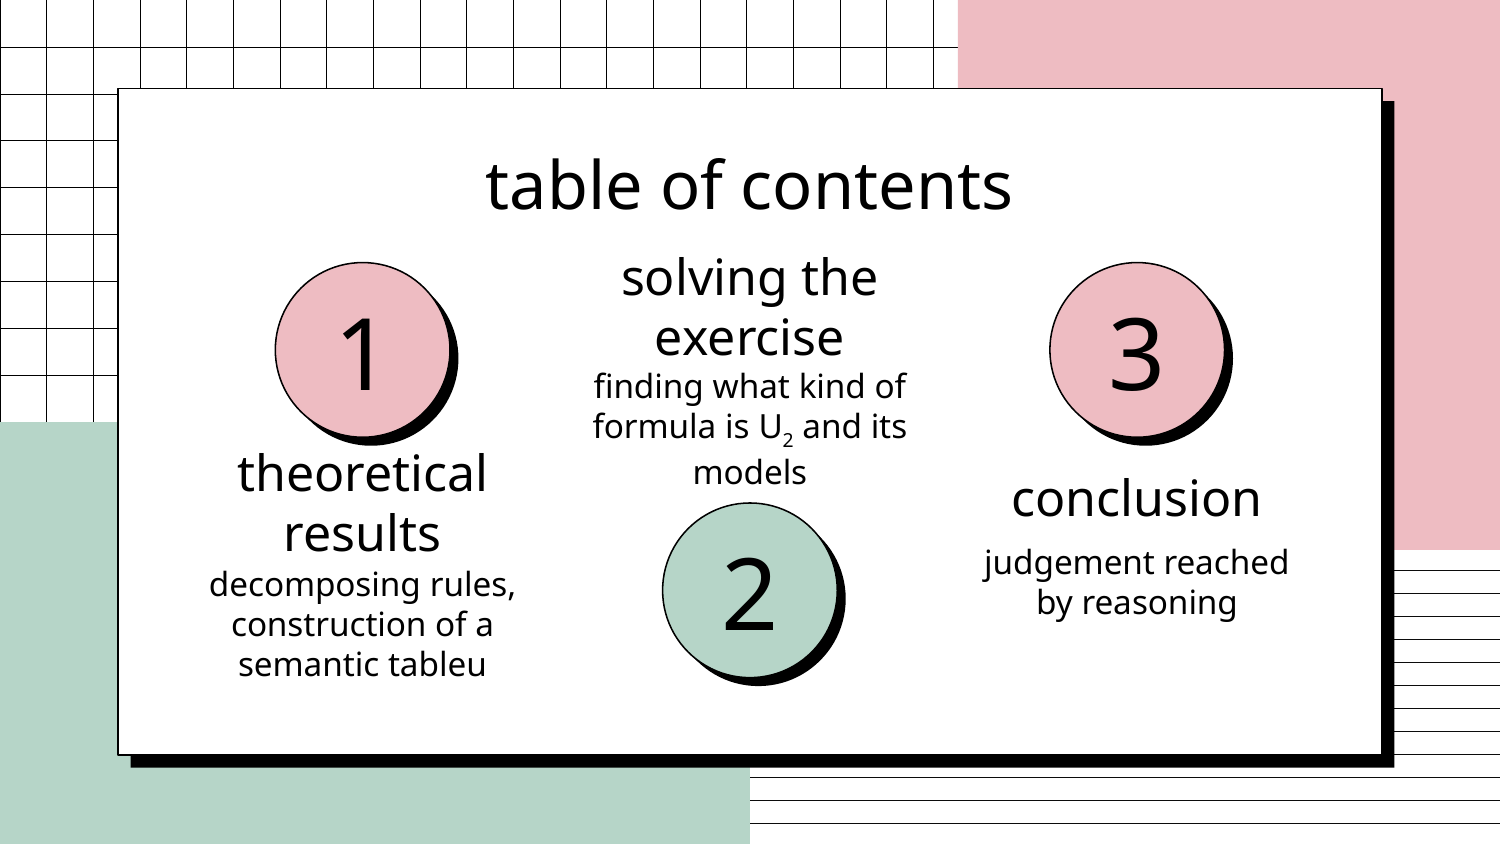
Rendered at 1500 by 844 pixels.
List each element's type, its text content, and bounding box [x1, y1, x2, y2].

title 1 [280, 292, 446, 408]
text_box [695, 649, 830, 687]
text_box [684, 502, 815, 532]
text_box [833, 563, 838, 618]
text_box [662, 562, 667, 618]
text_box [275, 321, 280, 379]
text_box [446, 323, 451, 376]
text_box [446, 313, 459, 404]
subtitle solving the exercise [577, 275, 923, 336]
title table of contents [118, 127, 1382, 233]
text_box [297, 408, 428, 438]
text_box [1220, 321, 1225, 378]
title 3 [1054, 292, 1220, 408]
text_box [1071, 262, 1203, 292]
text_box [297, 262, 429, 292]
title 2 [667, 532, 833, 649]
subtitle theoretical results [189, 470, 536, 532]
text_box [1072, 408, 1203, 438]
text_box [1049, 323, 1054, 377]
text_box [1080, 408, 1218, 446]
text_box [307, 408, 443, 446]
subtitle judgement reached by reasoning [964, 526, 1311, 643]
subtitle decomposing rules, construction of a semantic tableu [189, 547, 536, 664]
text_box [1220, 312, 1234, 405]
text_box [833, 553, 846, 645]
text_box [685, 649, 815, 678]
subtitle finding what kind of formula is U2 and its models [577, 350, 923, 467]
subtitle conclusion [964, 465, 1311, 526]
